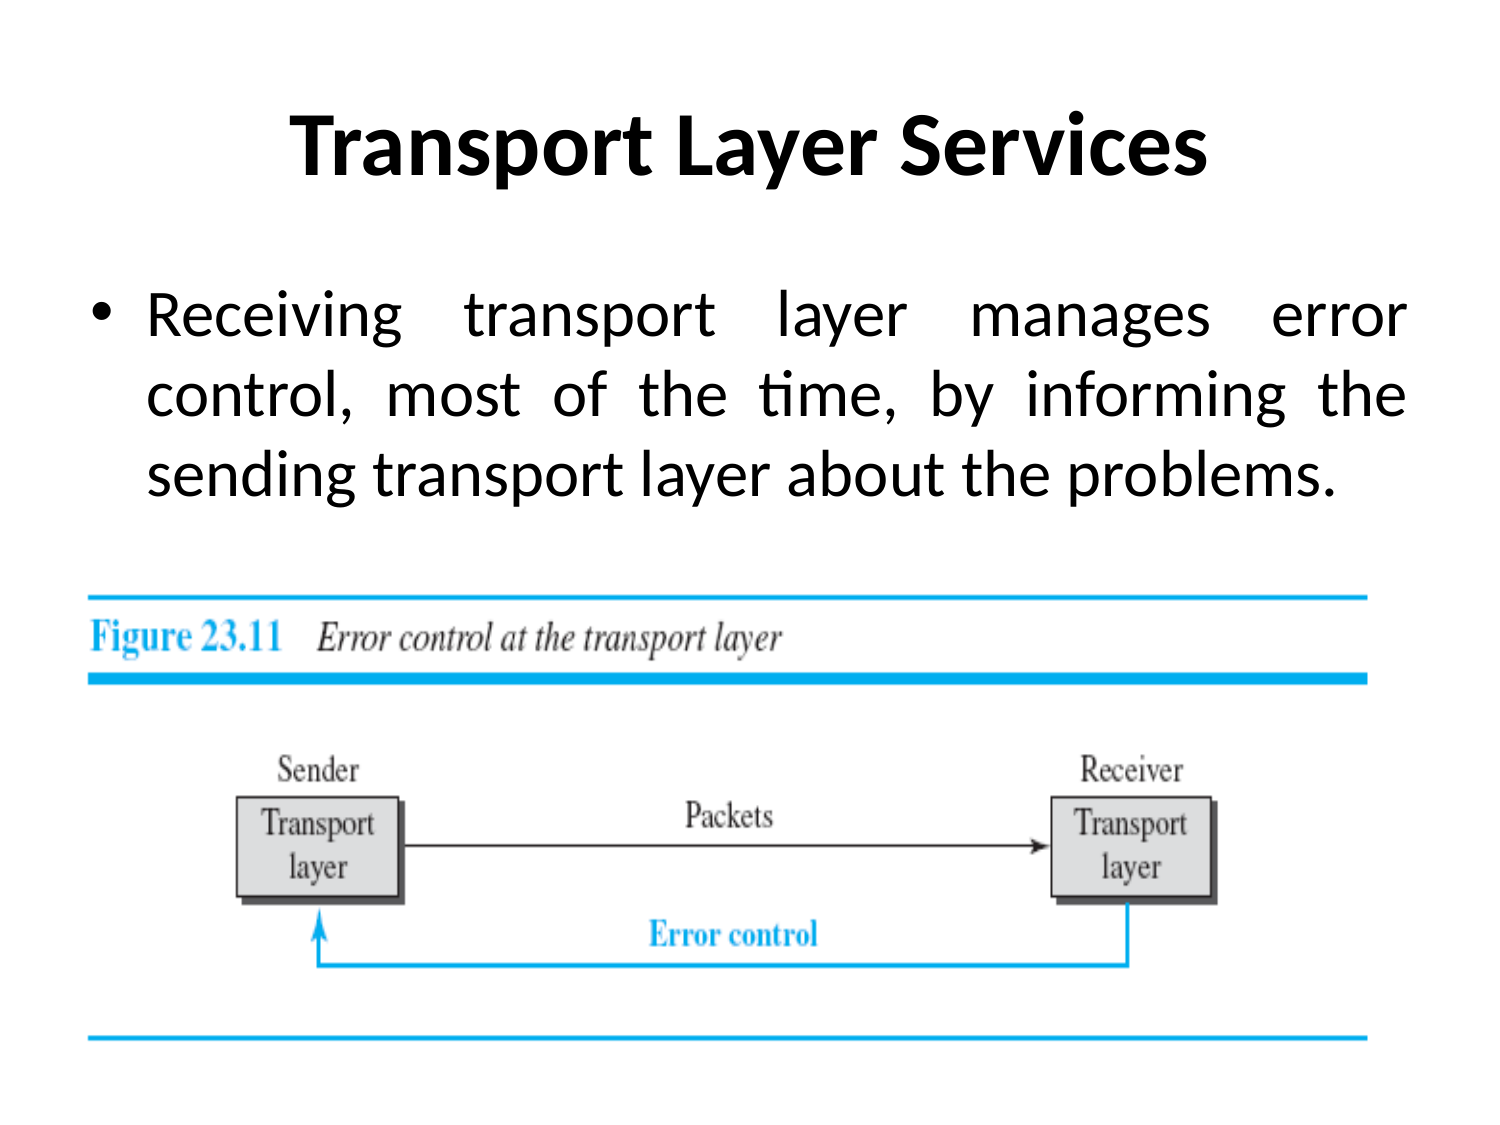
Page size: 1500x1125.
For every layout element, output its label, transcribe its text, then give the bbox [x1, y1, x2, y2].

list Receiving transport layer manages error control, most of the time, by informing the sending transport layer about the problems. [75, 262, 1425, 1005]
title Transport Layer Services [75, 45, 1425, 233]
picture [74, 574, 1391, 1063]
